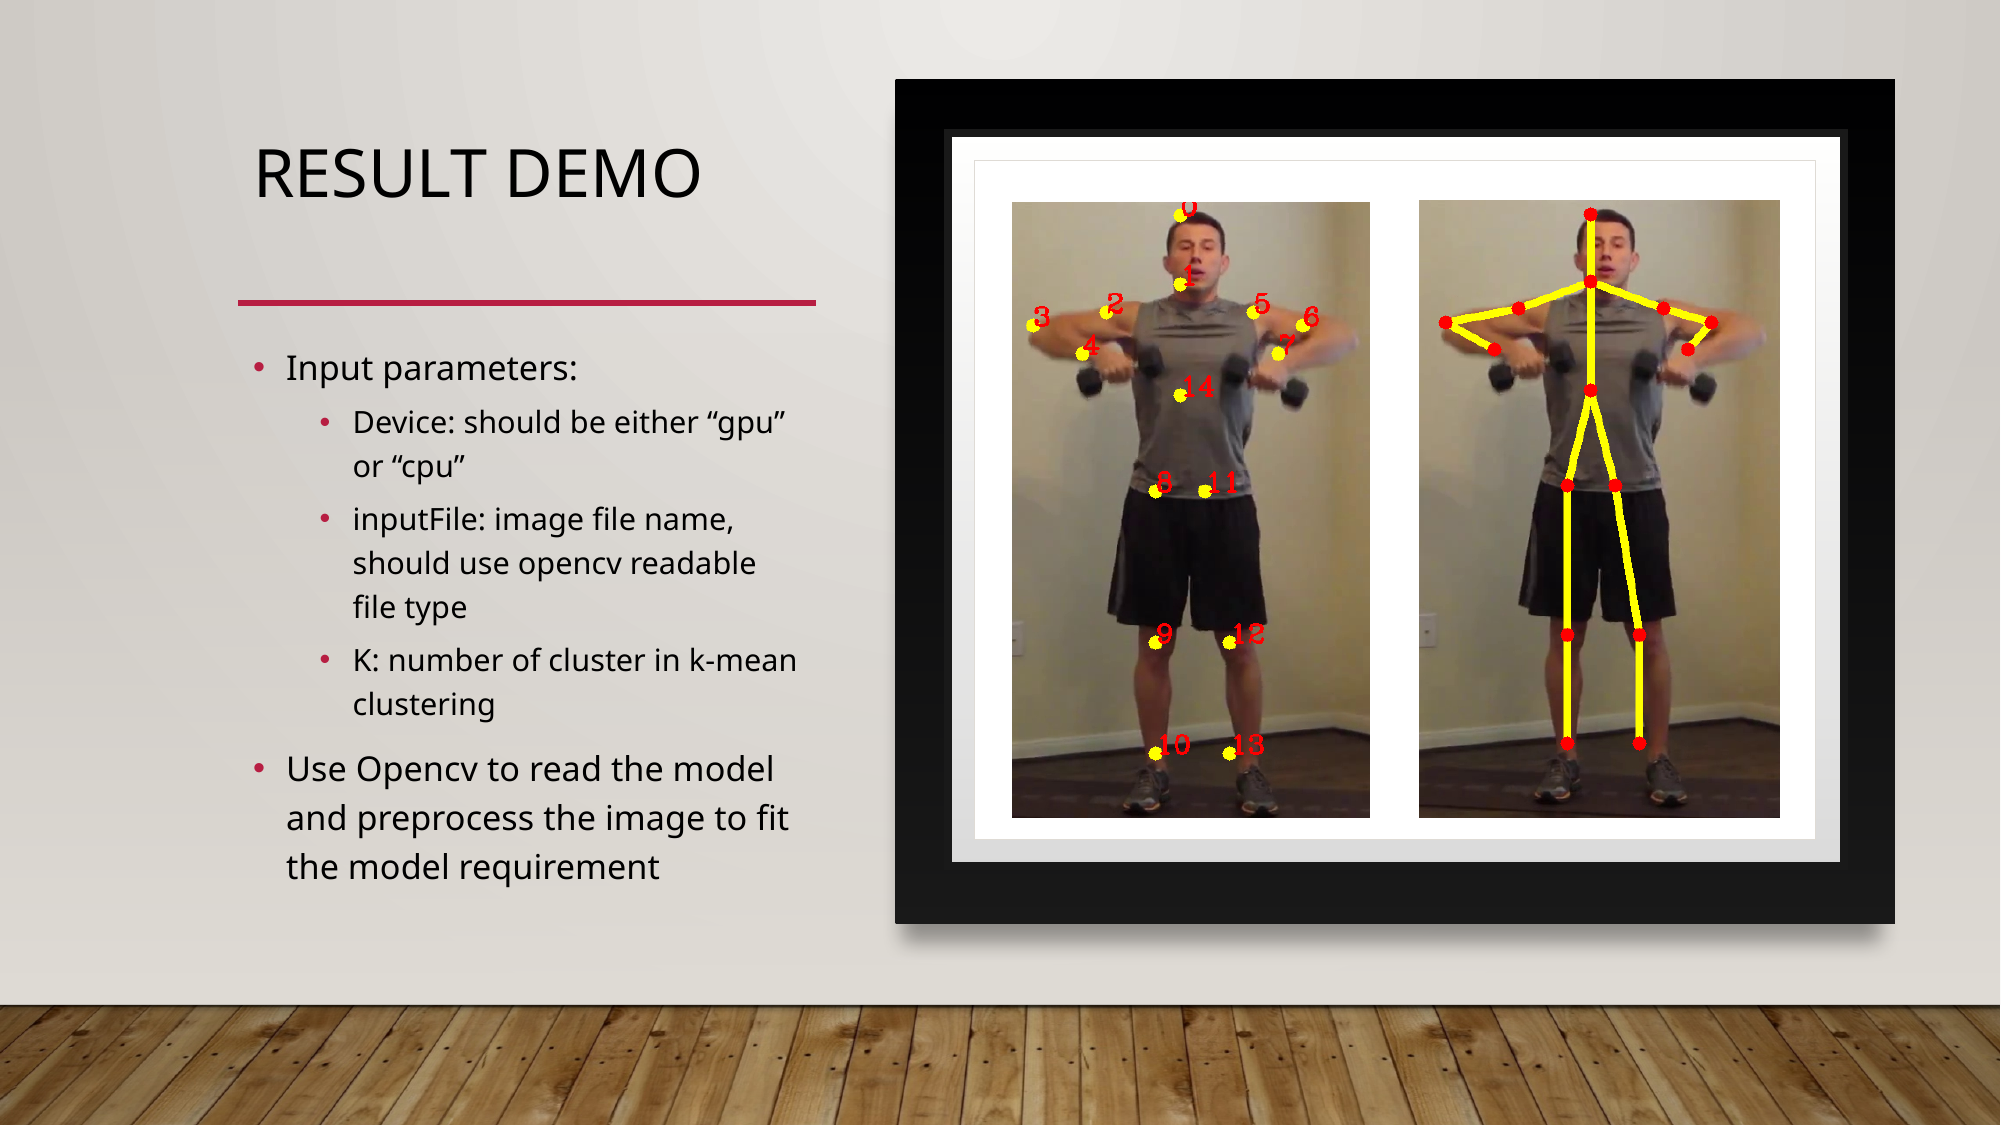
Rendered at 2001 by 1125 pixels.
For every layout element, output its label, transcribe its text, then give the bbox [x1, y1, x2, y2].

text_box [0, 0, 2000, 330]
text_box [895, 78, 1896, 924]
title Result Demo [238, 131, 817, 302]
picture [1419, 182, 1780, 818]
list Input parameters: Device: should be either “gpu” or “cpu” inputFile: image file name, should use opencv readable file type K: number of cluster in k-mean clustering Use Opencv to read the model and preprocess the image to fit the model requirement [238, 330, 817, 897]
picture [1012, 182, 1370, 818]
picture [0, 1006, 2000, 1125]
text_box [0, 330, 2000, 1004]
